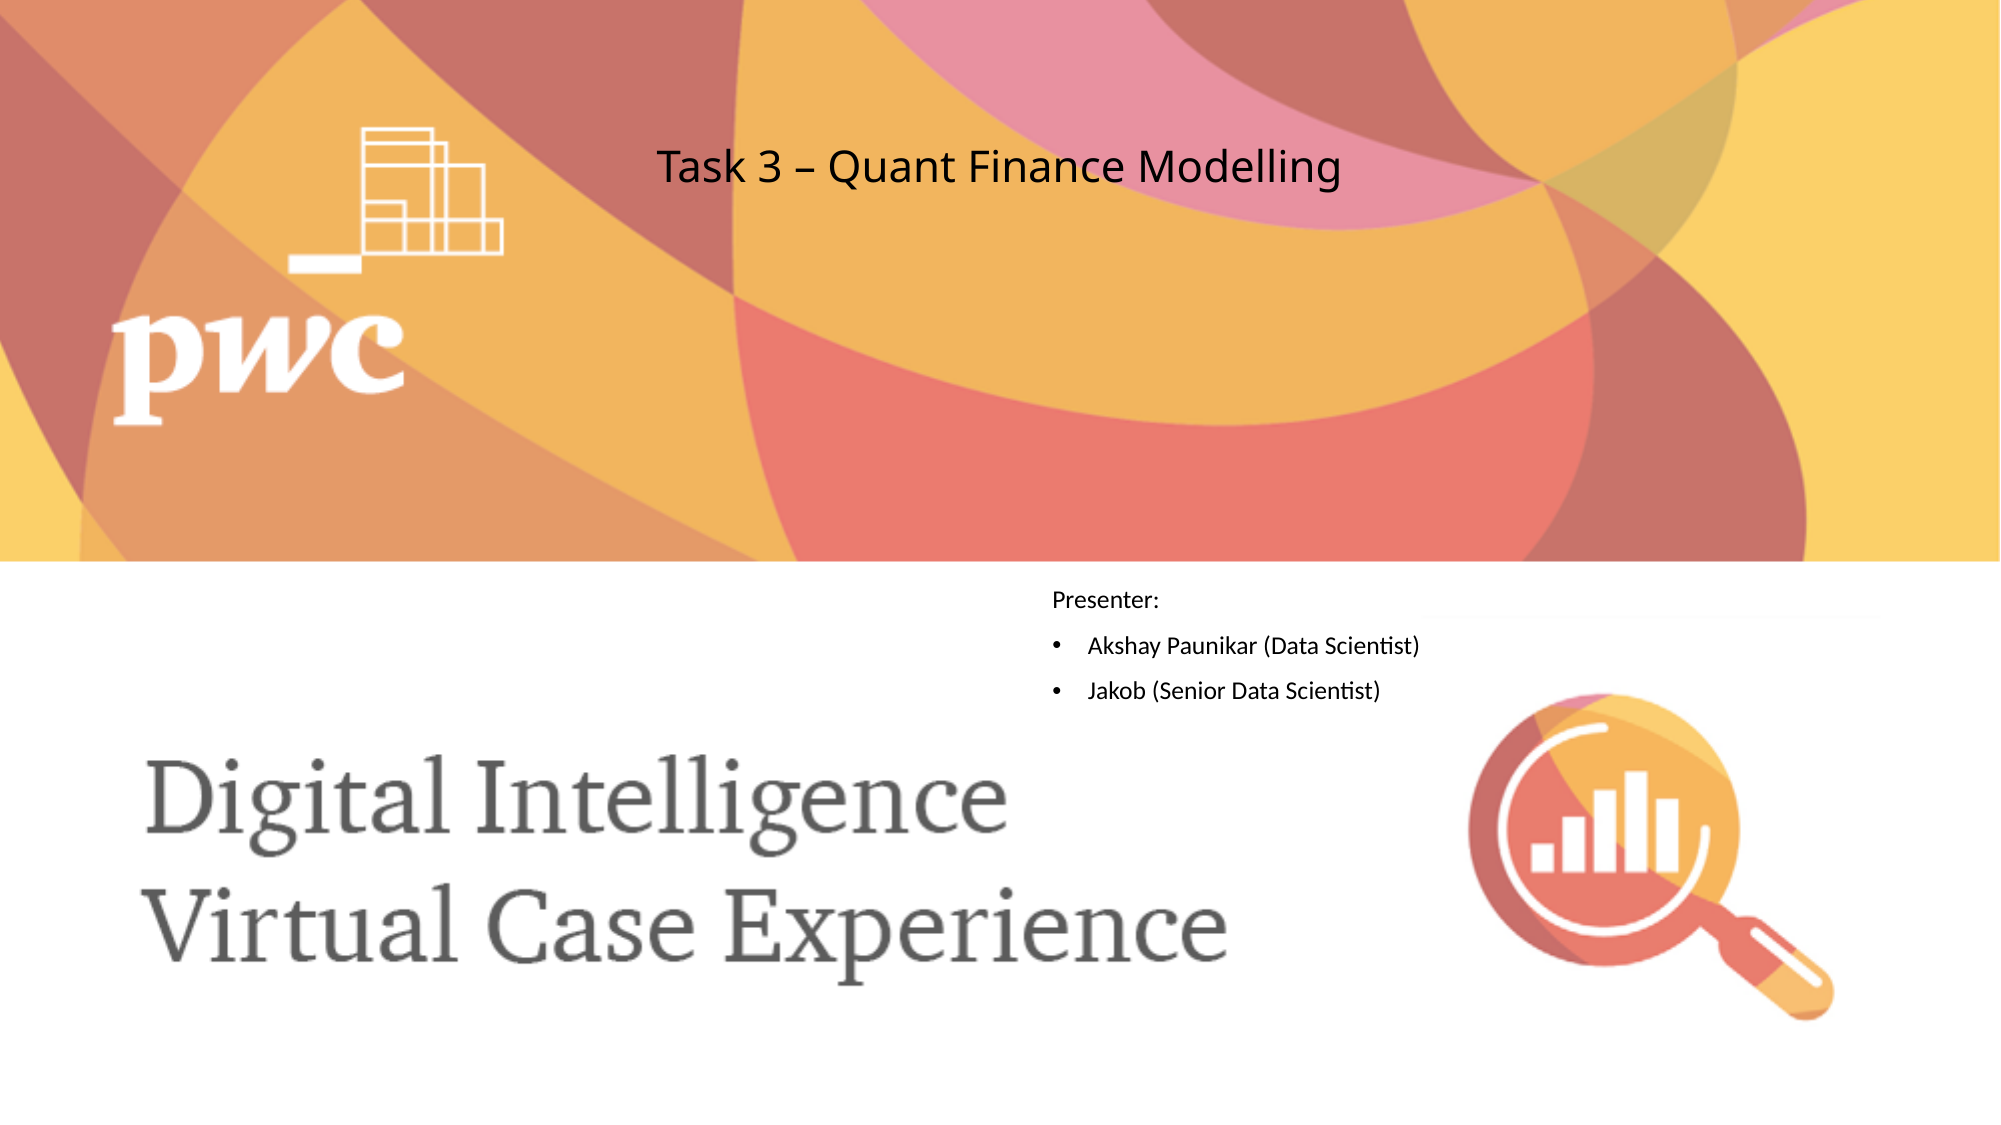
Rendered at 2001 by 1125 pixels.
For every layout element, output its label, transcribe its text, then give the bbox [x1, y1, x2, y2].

title Task 3 – Quant Finance Modelling [137, 59, 1863, 278]
list Presenter: Akshay Paunikar (Data Scientist) Jakob (Senior Data Scientist) [1037, 578, 1438, 742]
